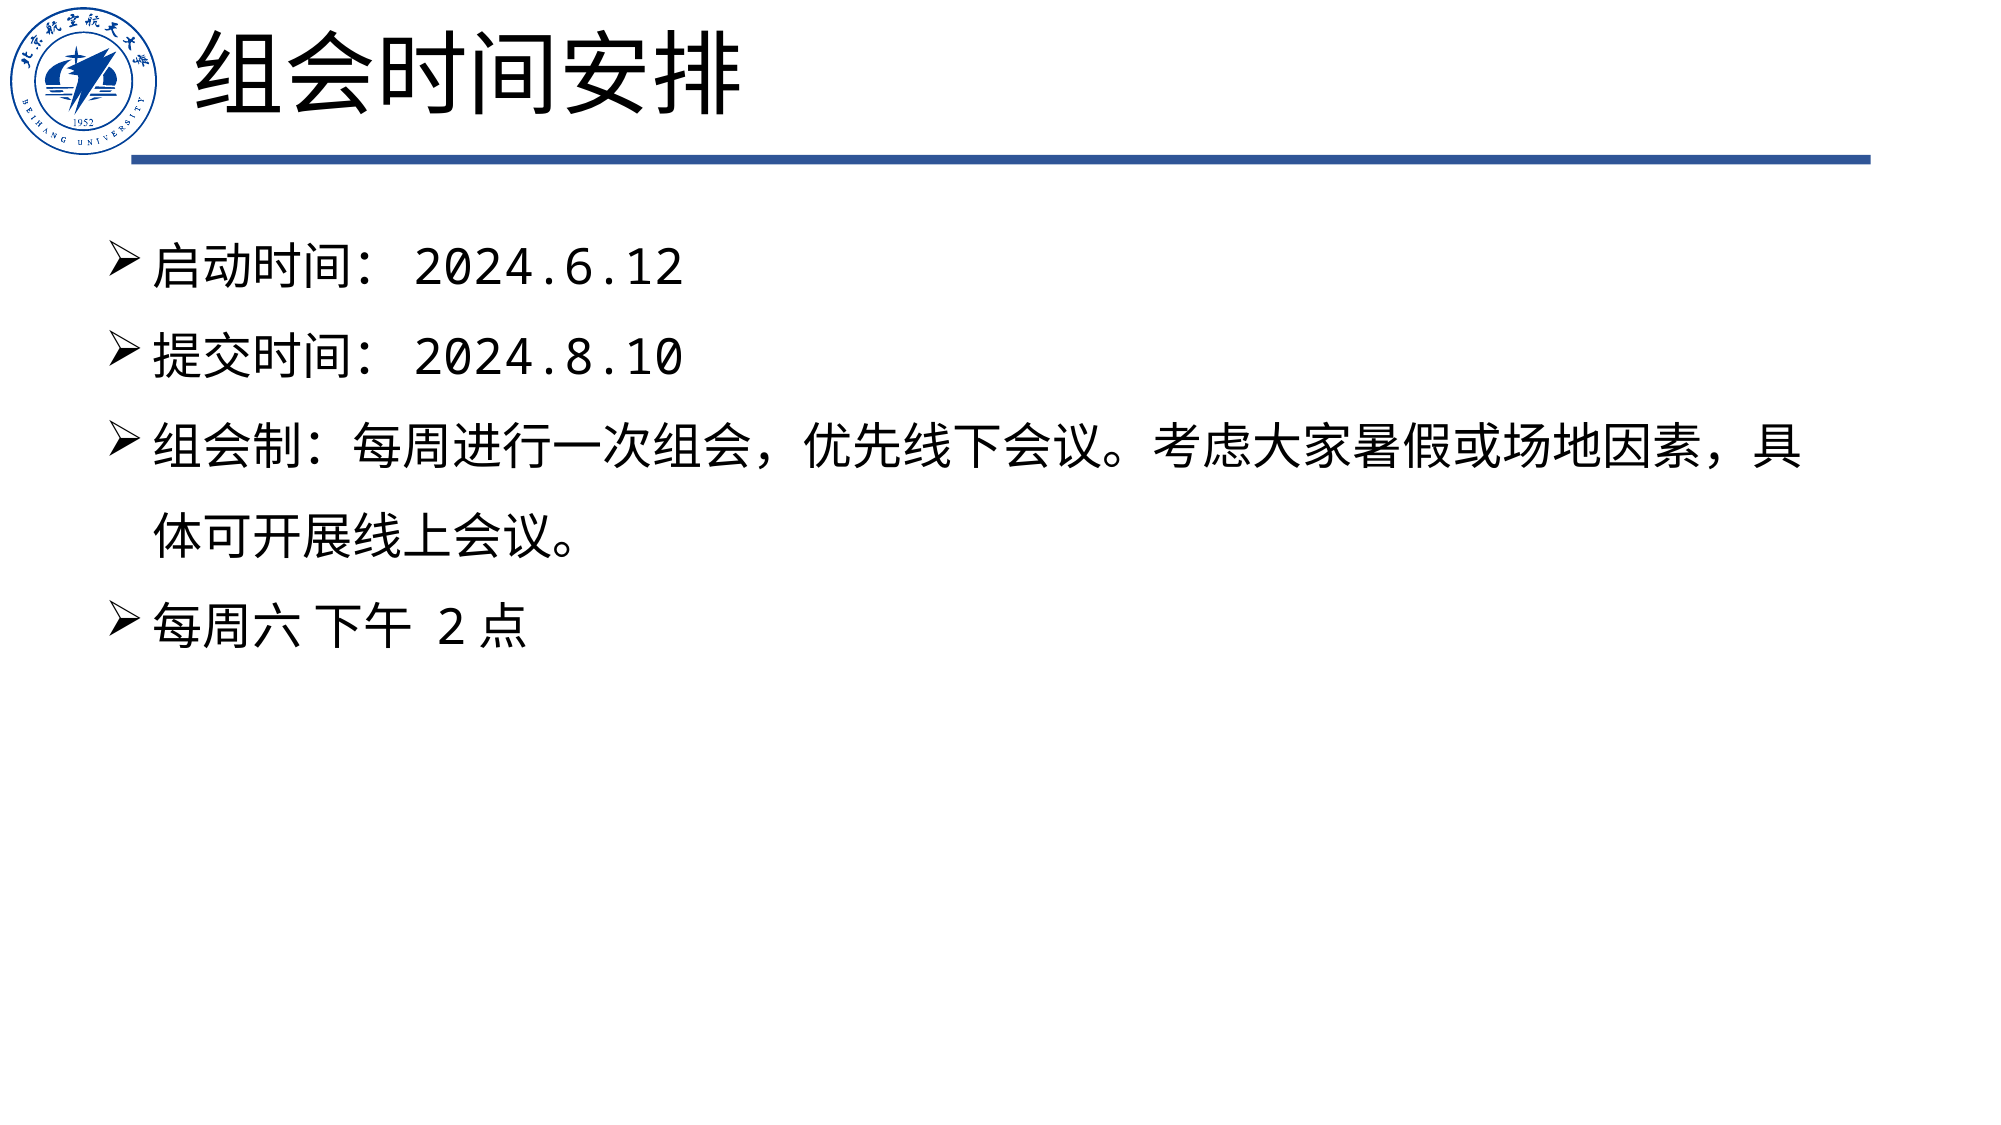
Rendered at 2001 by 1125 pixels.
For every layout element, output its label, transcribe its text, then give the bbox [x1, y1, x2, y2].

title 组会时间安排 [177, 0, 1863, 155]
text_box 启动时间：2024.6.12 提交时间：2024.8.10 组会制：每周进行一次组会，优先线下会议。考虑大家暑假或场地因素，具体可开展线上会议。 每周六 下午 2点 [90, 197, 1834, 662]
